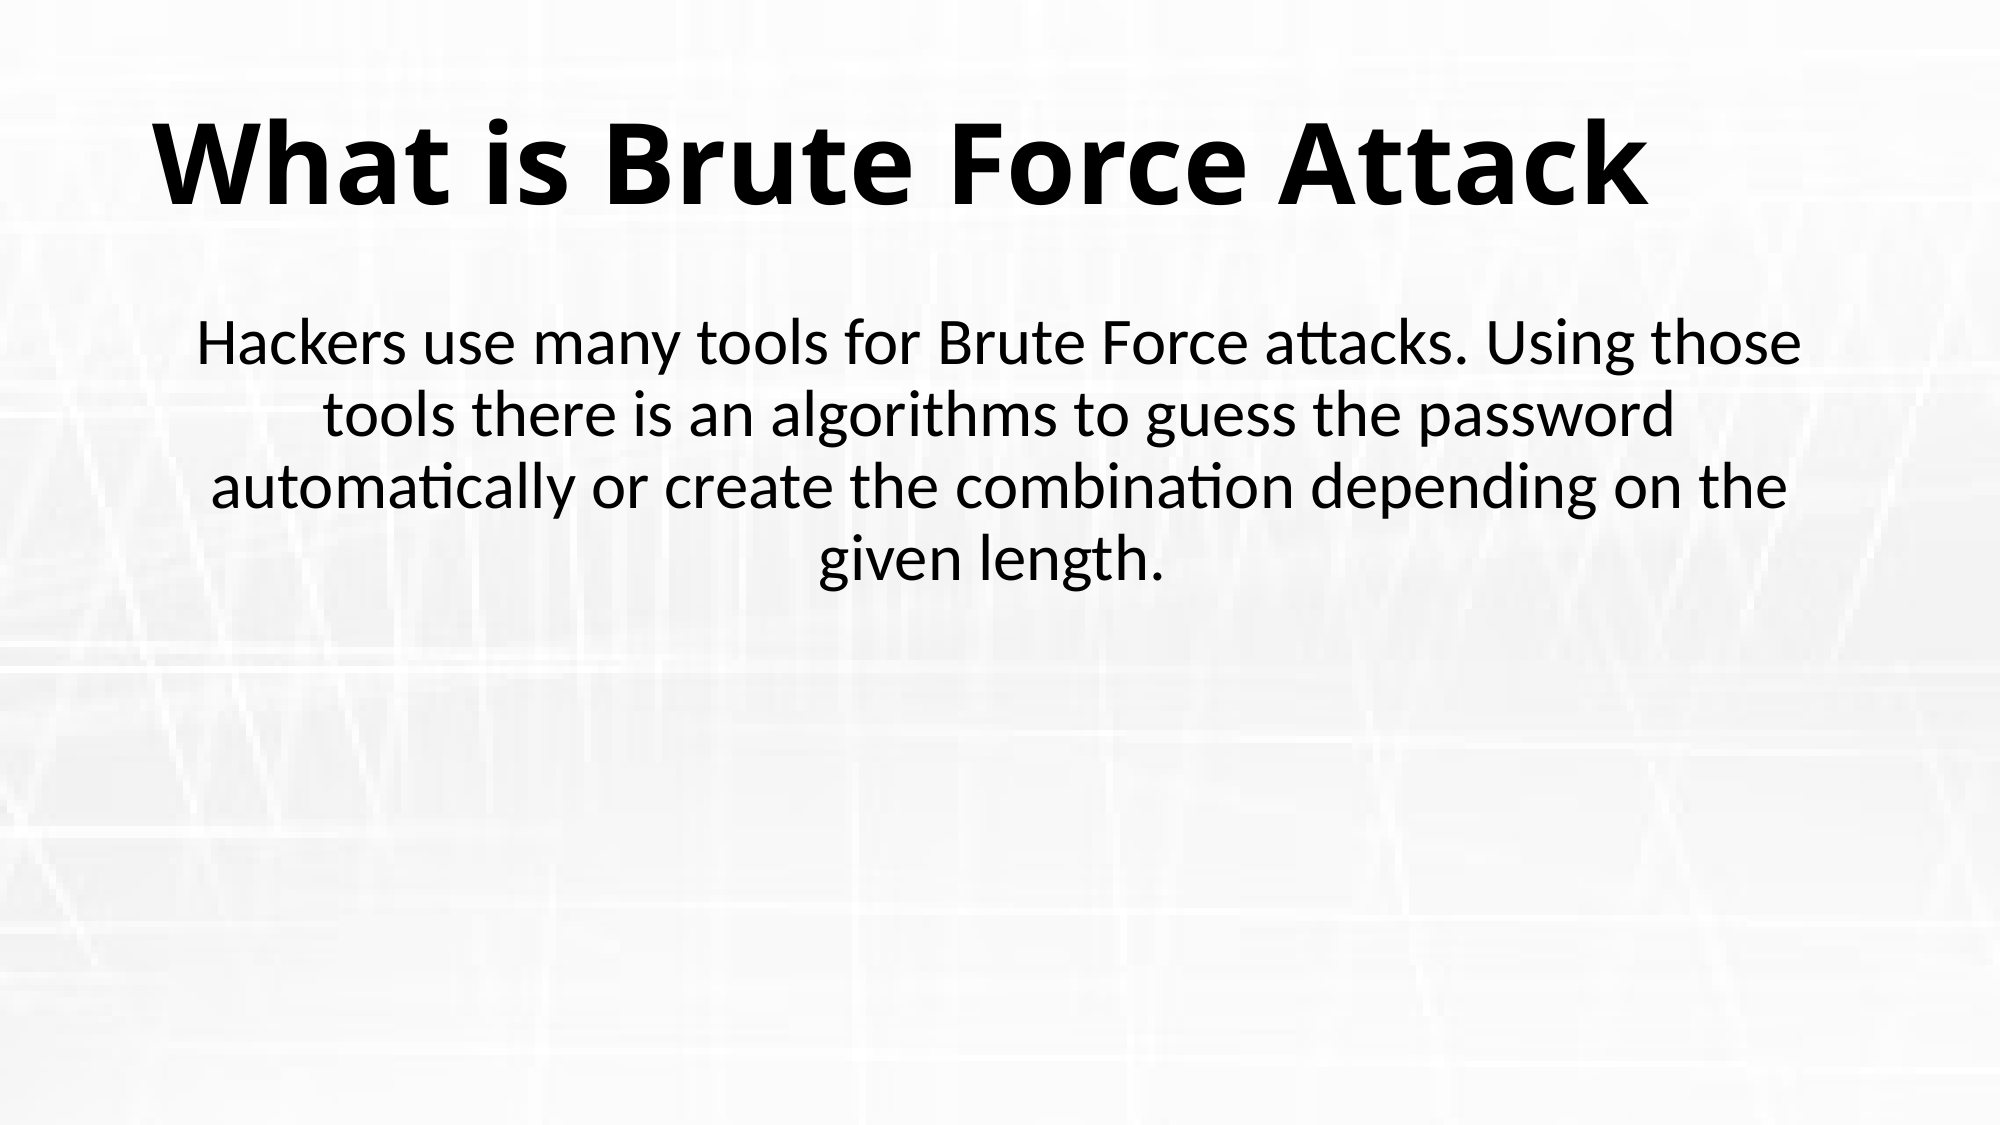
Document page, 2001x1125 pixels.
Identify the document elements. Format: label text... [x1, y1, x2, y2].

title What is Brute Force Attack [137, 59, 1863, 278]
list Hackers use many tools for Brute Force attacks. Using those tools there is an algorithms to guess the password automatically or create the combination depending on the given length. [137, 299, 1863, 1014]
